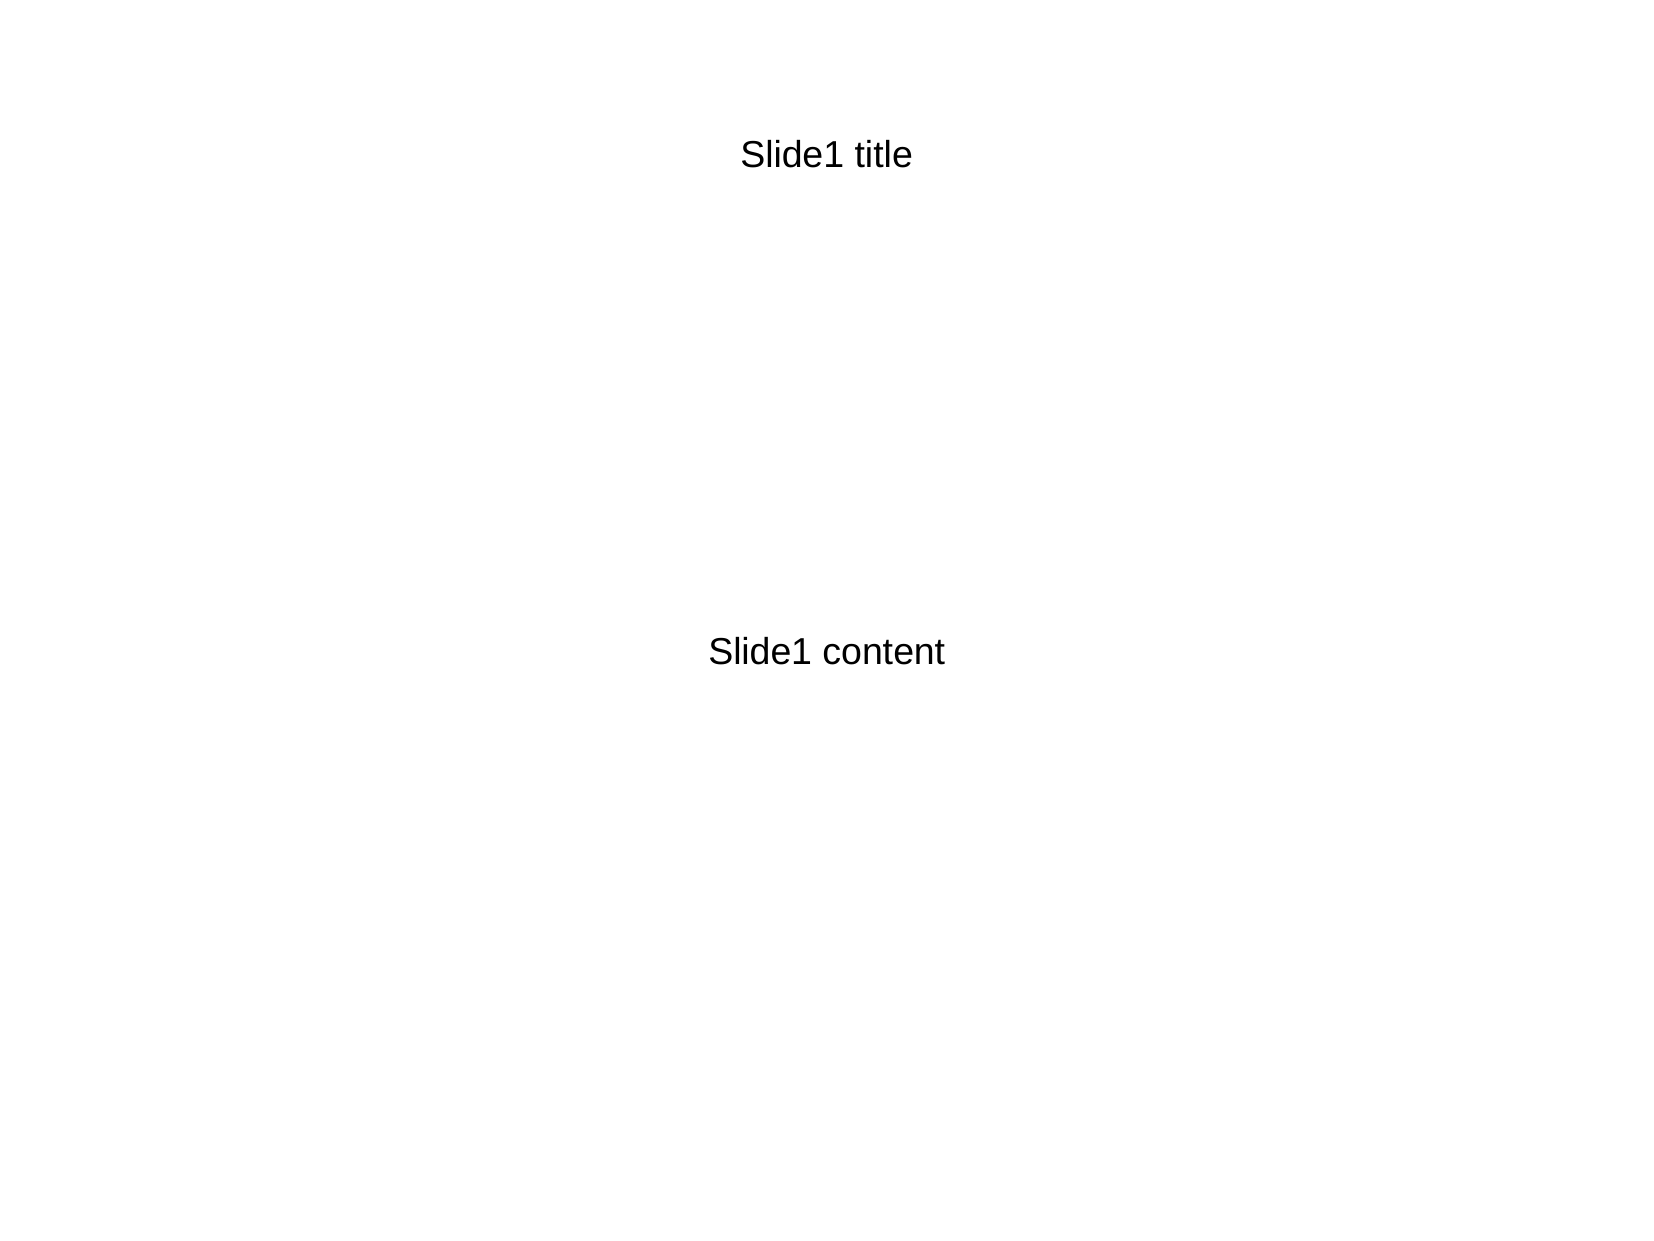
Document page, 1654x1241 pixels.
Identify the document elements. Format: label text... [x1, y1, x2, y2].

text_box Slide1 title [82, 49, 1571, 257]
text_box Slide1 content [82, 290, 1571, 1010]
